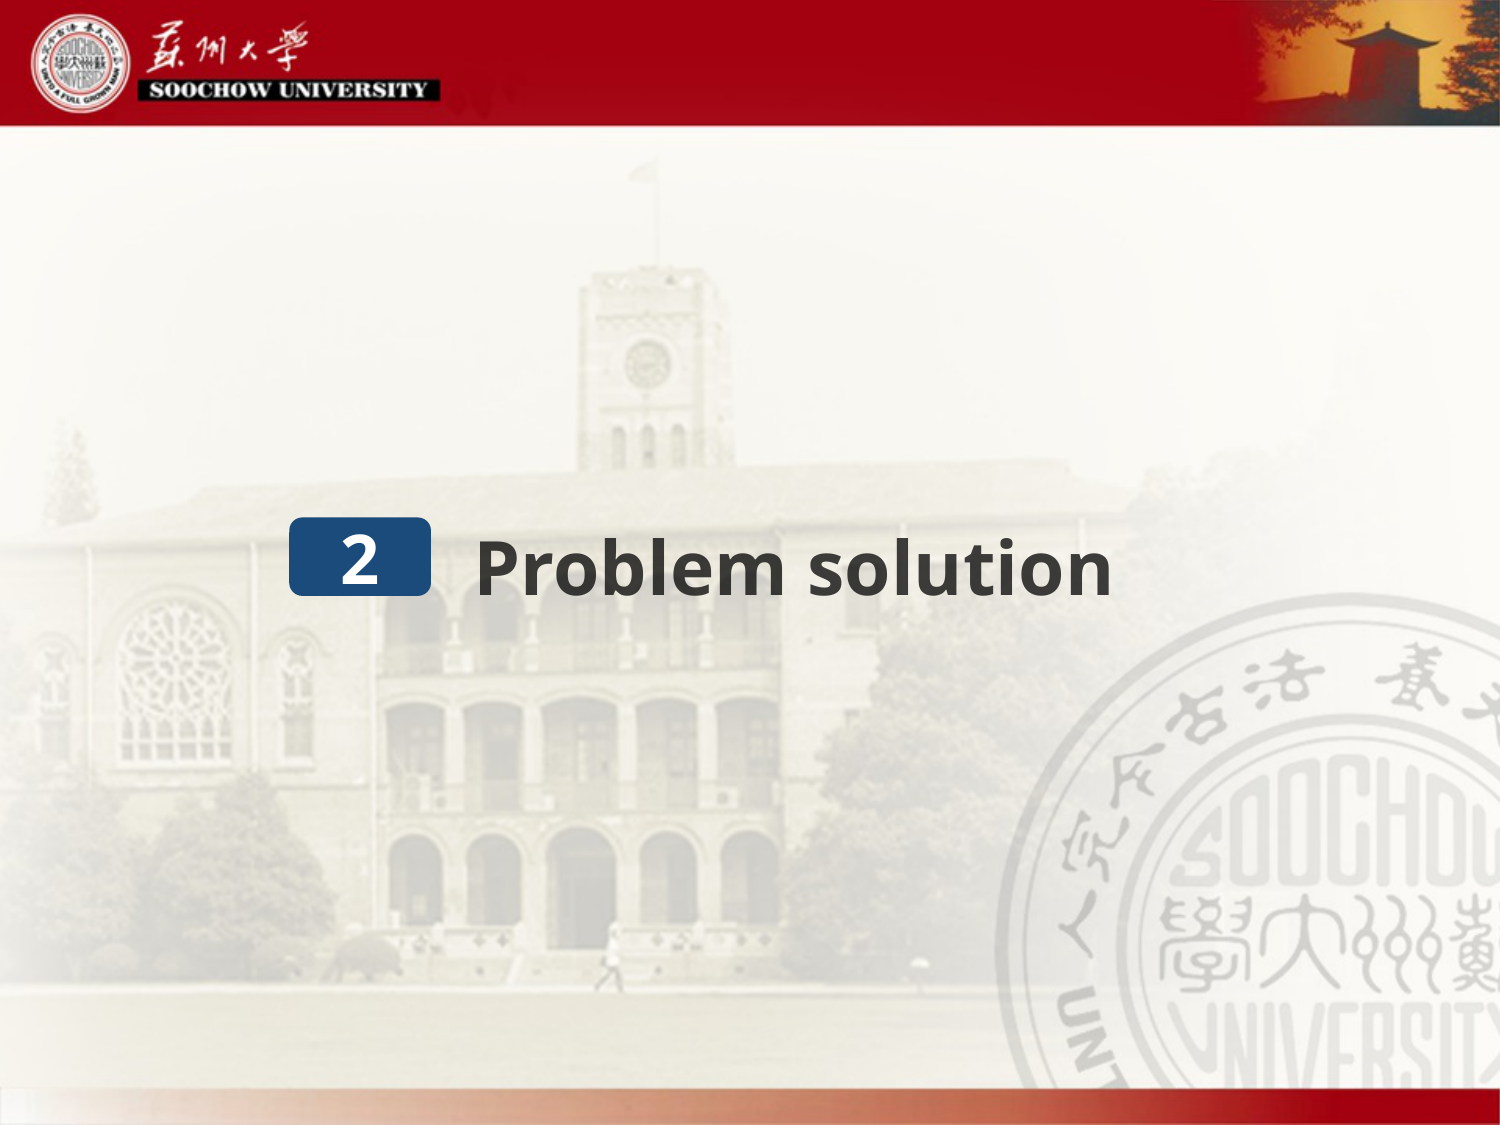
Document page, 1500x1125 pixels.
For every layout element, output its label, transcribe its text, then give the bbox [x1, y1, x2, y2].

text_box 2 [289, 517, 431, 596]
picture [0, 0, 1500, 1125]
text_box Problem solution [459, 513, 1282, 618]
